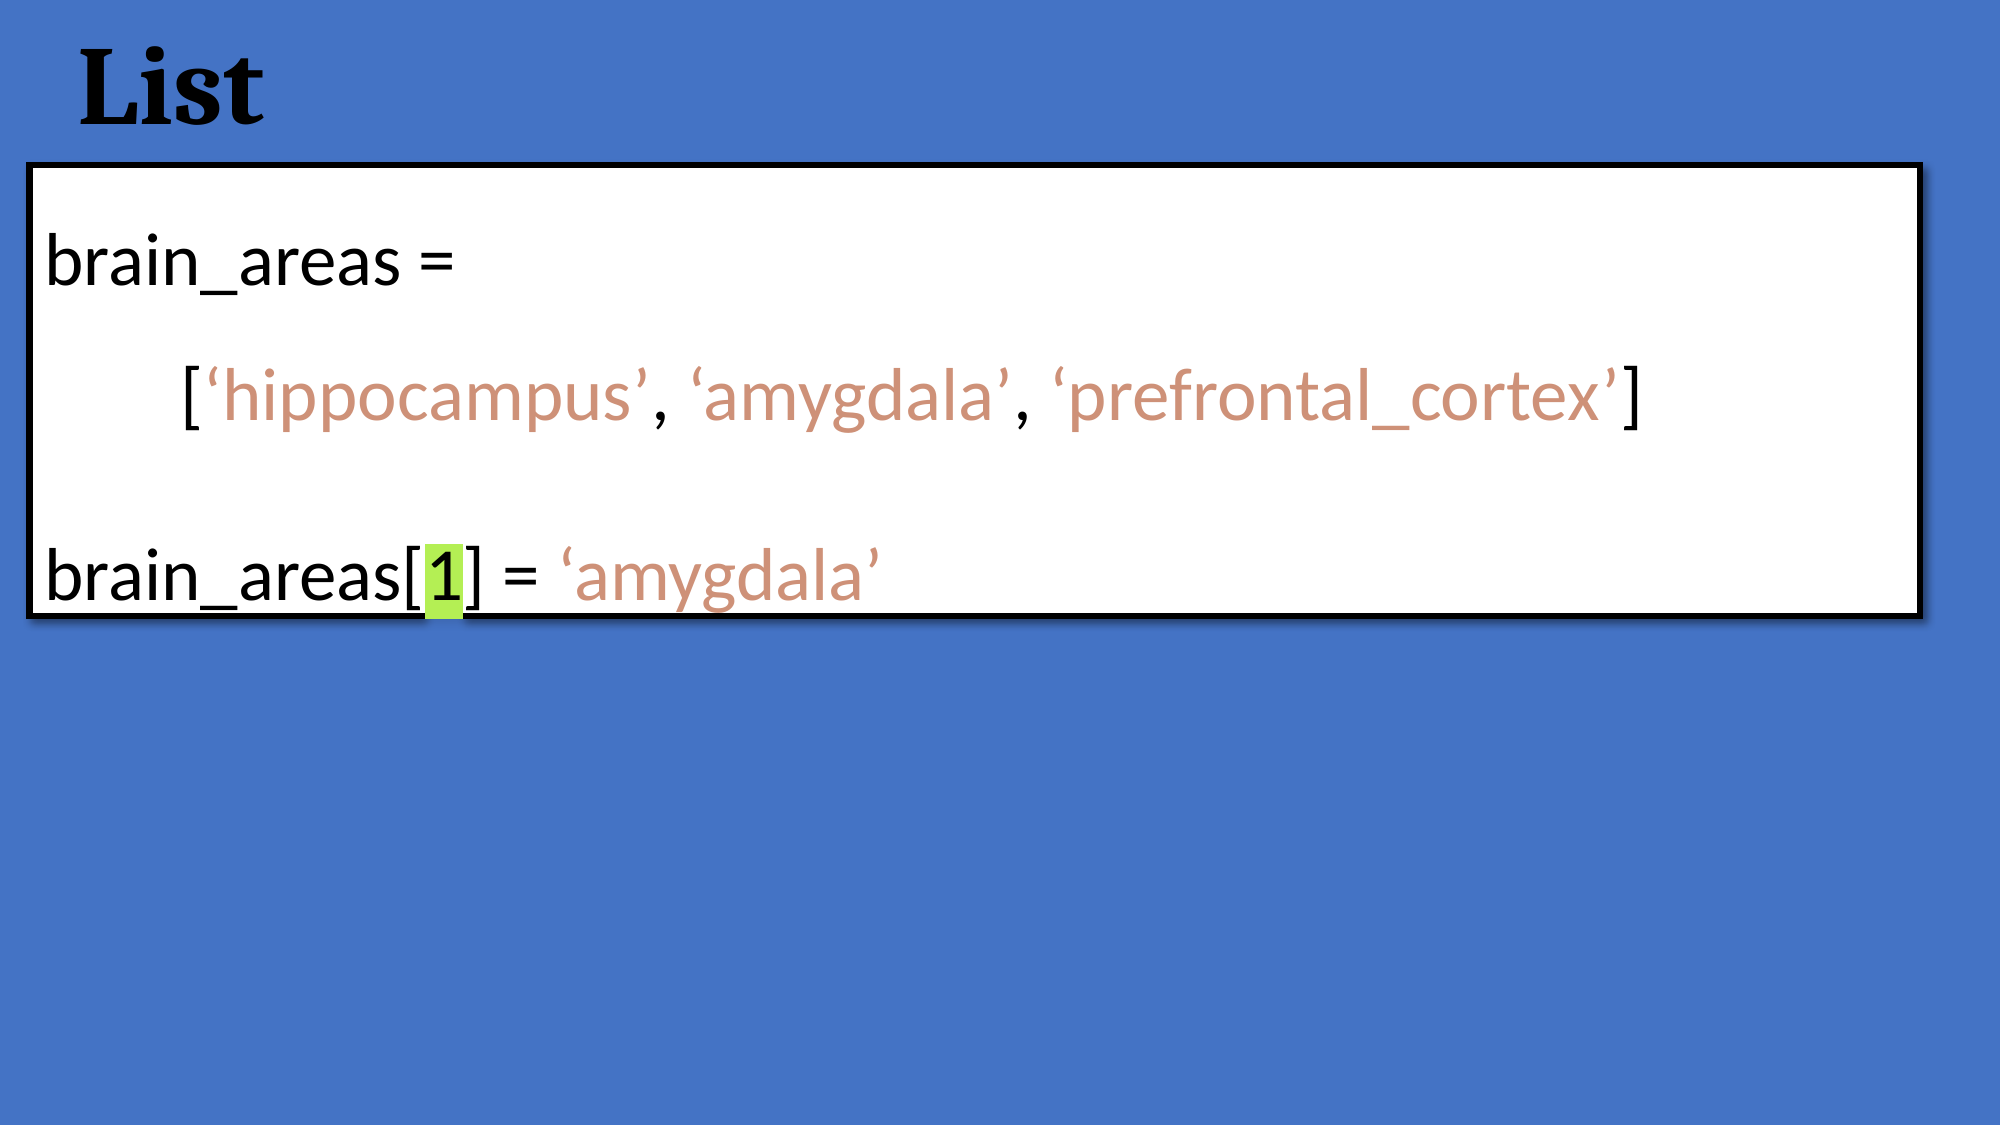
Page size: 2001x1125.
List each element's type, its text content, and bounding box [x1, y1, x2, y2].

title List [0, 0, 343, 177]
text_box brain_areas = [‘hippocampus’, ‘amygdala’, ‘prefrontal_cortex’] brain_areas[1] = ‘amygdala’ [28, 164, 1921, 617]
